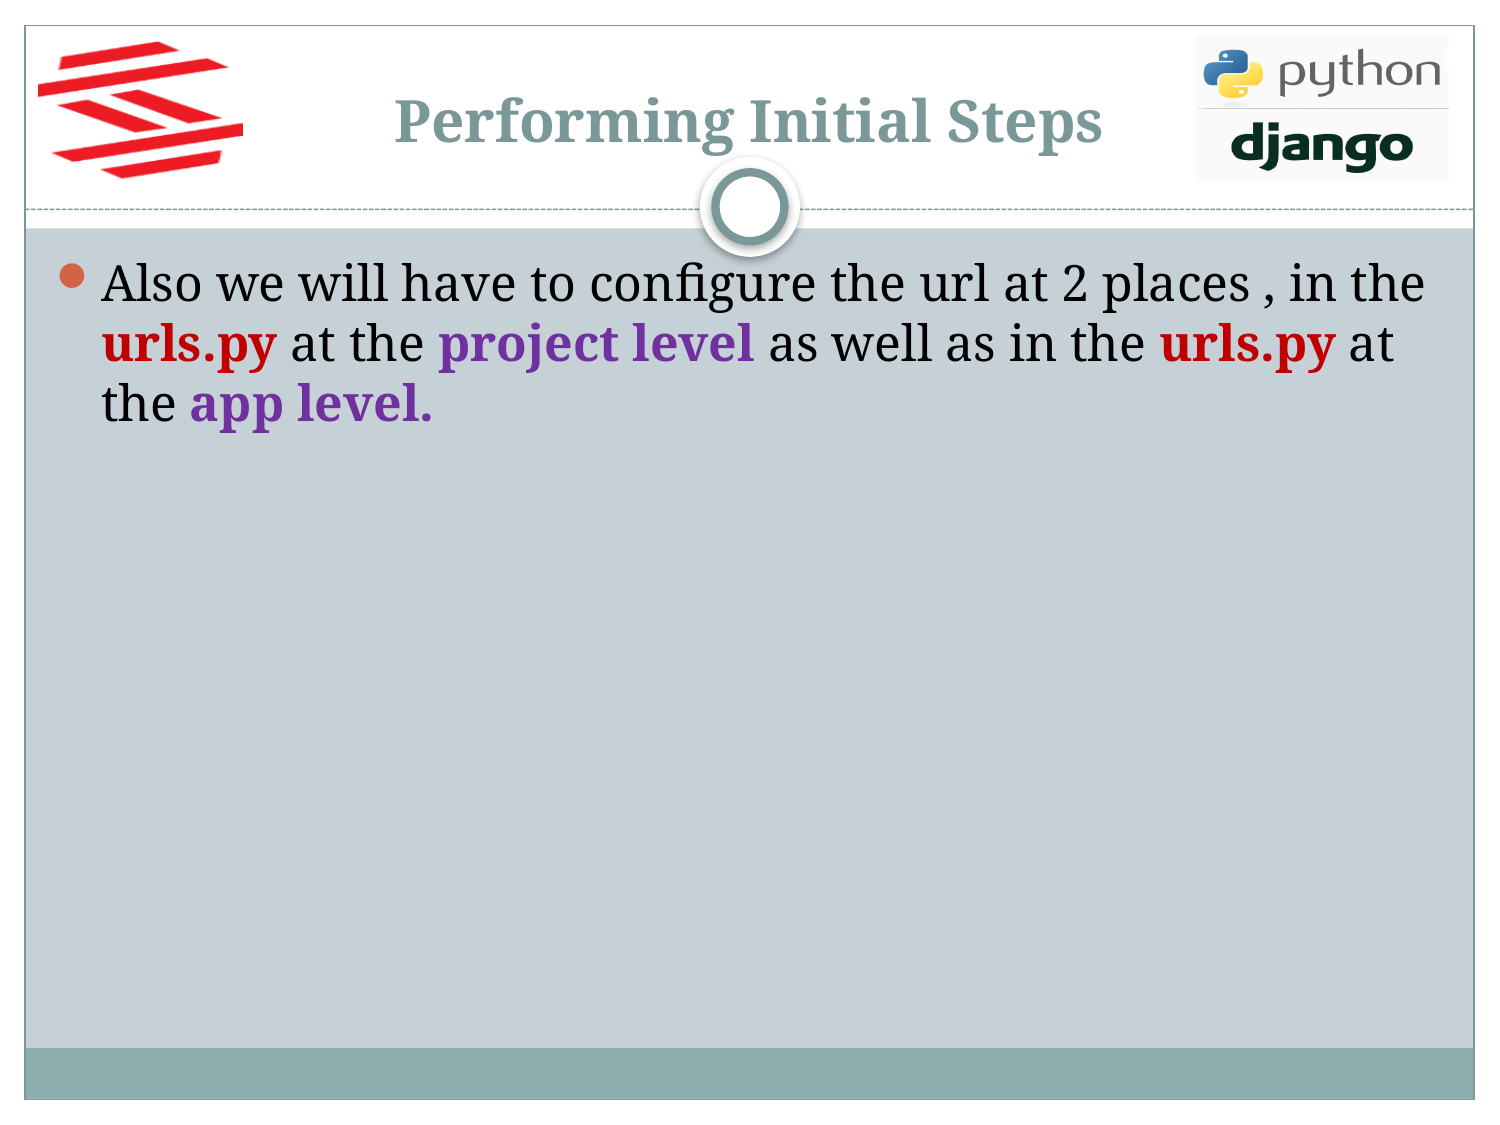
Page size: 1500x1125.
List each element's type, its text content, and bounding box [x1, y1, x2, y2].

picture [37, 40, 243, 185]
title Performing Initial Steps [237, 37, 1190, 162]
picture [1195, 34, 1449, 183]
list Also we will have to configure the url at 2 places , in the urls.py at the project level as well as in the urls.py at the app level. [41, 243, 1471, 1125]
